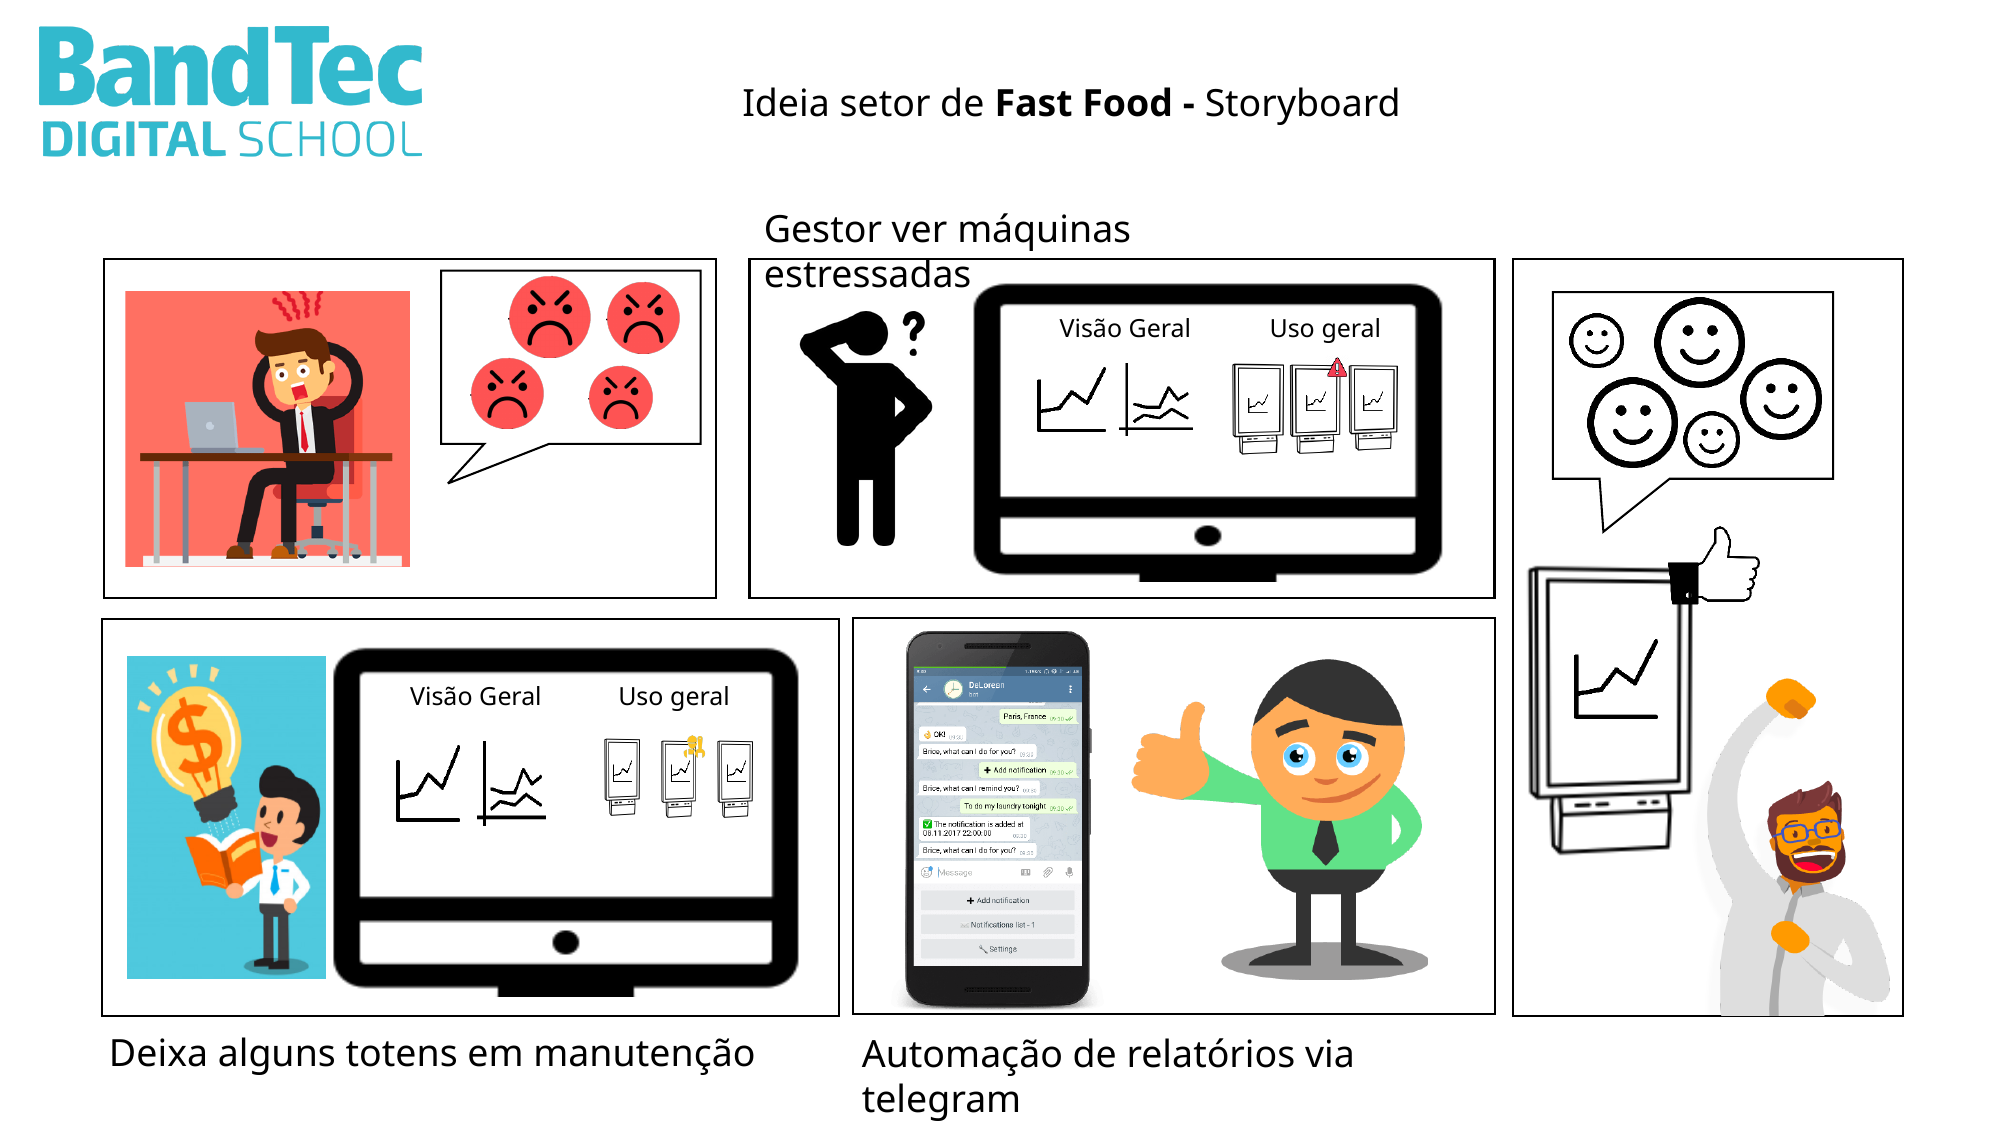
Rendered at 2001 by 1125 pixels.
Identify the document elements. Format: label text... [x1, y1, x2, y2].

text_box [1130, 617, 1496, 1015]
text_box [1551, 291, 1835, 521]
text_box [103, 258, 717, 599]
text_box [748, 258, 967, 311]
picture [39, 26, 422, 170]
text_box [1361, 258, 1496, 521]
text_box Gestor ver máquinas estressadas [749, 197, 1361, 303]
text_box [852, 617, 866, 1015]
picture [683, 735, 706, 758]
picture [588, 365, 654, 429]
text_box Deixa alguns totens em manutenção [94, 1022, 785, 1082]
text_box Ideia setor de Fast Food - Storyboard [494, 71, 1649, 131]
picture [866, 591, 1130, 1044]
picture [748, 281, 1890, 1016]
picture [606, 281, 681, 355]
picture [1587, 297, 1822, 468]
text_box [101, 619, 840, 1016]
picture [470, 275, 592, 429]
picture [125, 291, 410, 567]
text_box [1512, 258, 1904, 1017]
text_box Automação de relatórios via telegram [847, 1022, 1538, 1125]
text_box [748, 546, 1421, 599]
picture [1569, 313, 1624, 368]
